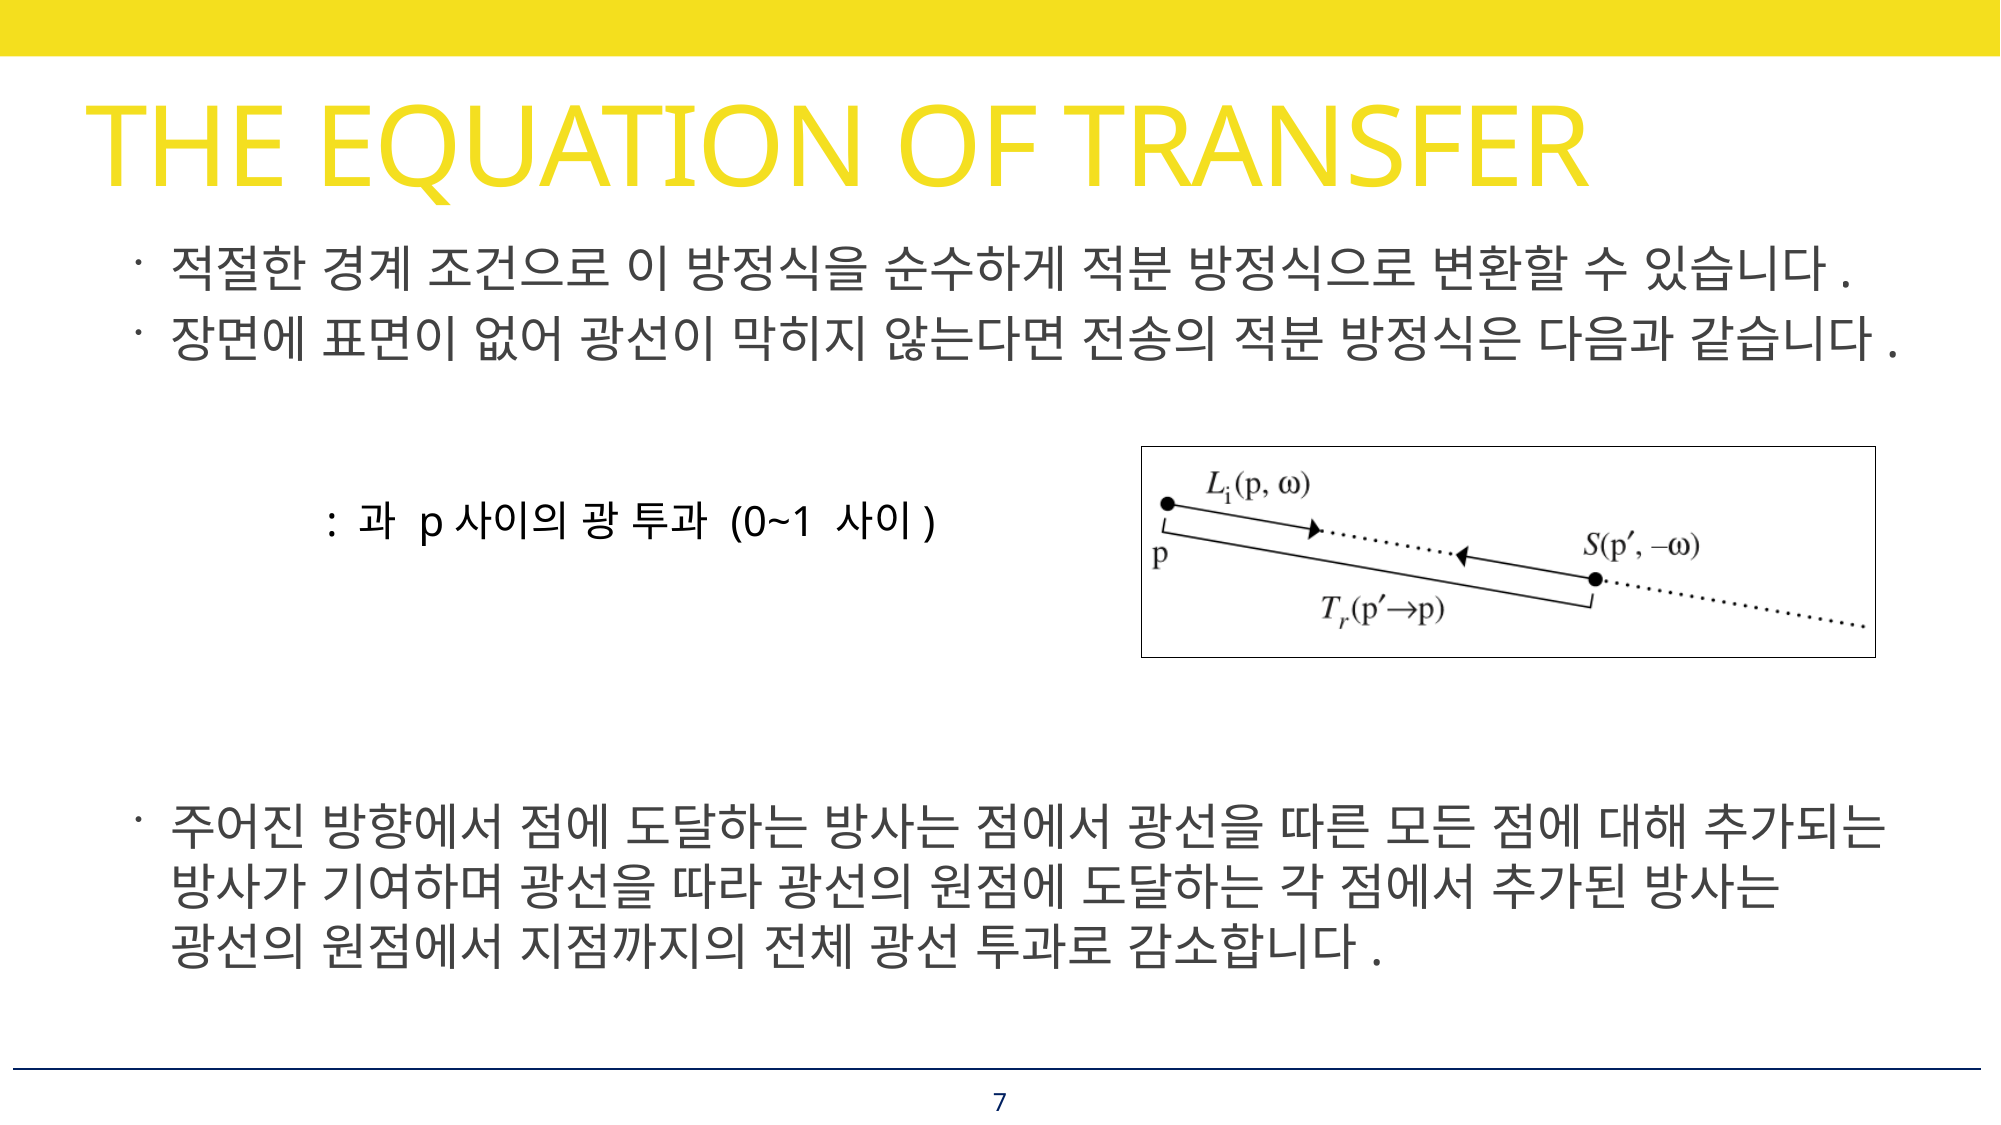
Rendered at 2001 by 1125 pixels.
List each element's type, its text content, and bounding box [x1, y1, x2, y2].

picture [1140, 445, 1876, 659]
list 적절한 경계 조건으로 이 방정식을 순수하게 적분 방정식으로 변환할 수 있습니다. 장면에 표면이 없어 광선이 막히지 않는다면 전송의 적분 방정식은 다음과 같습니다. 주어진 방향에서 점에 도달하는 방사는 점에서 광선을 따른 모든 점에 대해 추가되는 방사가 기여하며 광선을 따라 광선의 원점에 도달하는 각 점에서 추가된 방사는 광선의 원점에서 지점까지의 전체 광선 투과로 감소합니다. [85, 237, 1915, 1049]
slide_number 7 [916, 1078, 1084, 1125]
title THE EQUATION OF TRANSFER [85, 89, 1915, 212]
